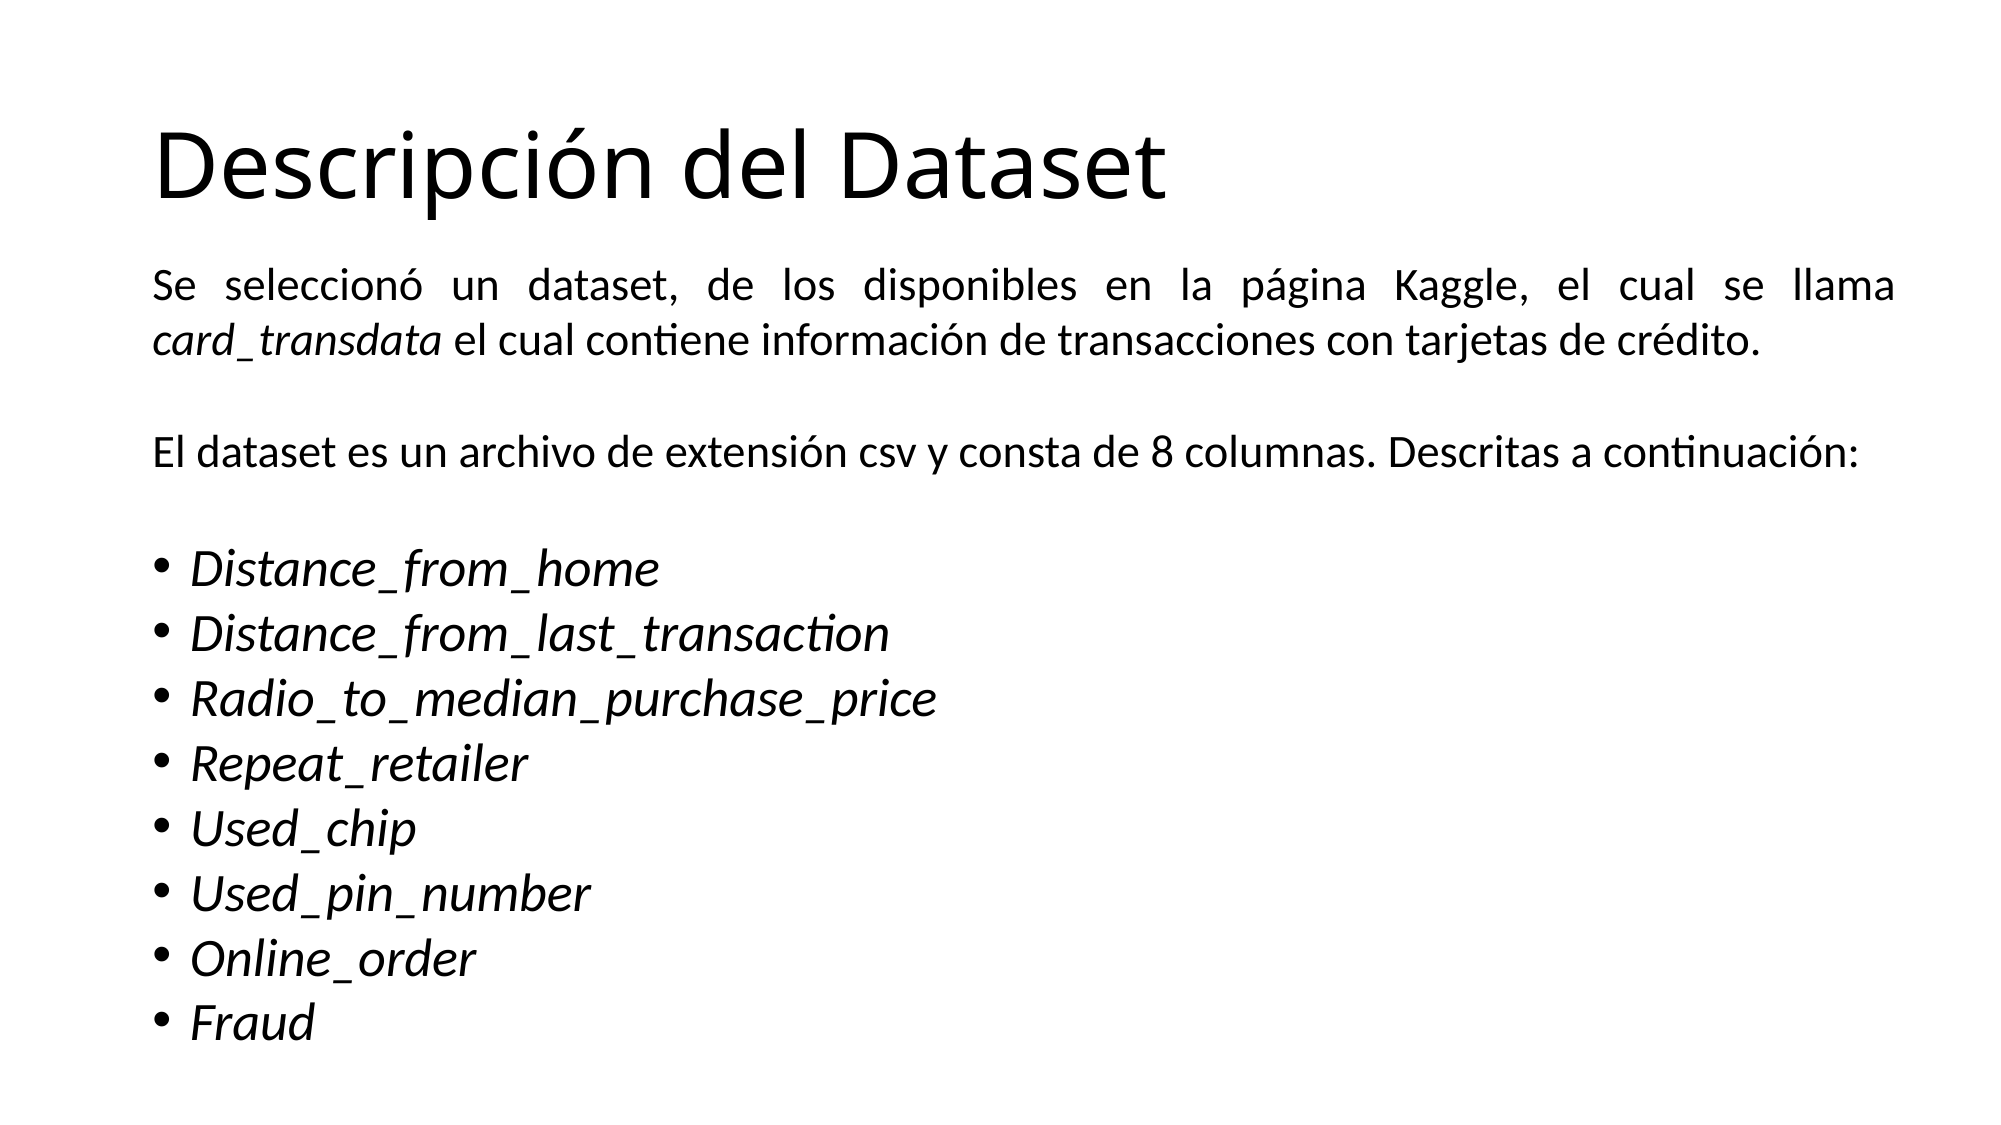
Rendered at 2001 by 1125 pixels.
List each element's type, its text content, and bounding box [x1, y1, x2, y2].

title Descripción del Dataset [137, 59, 1863, 246]
list Se seleccionó un dataset, de los disponibles en la página Kaggle, el cual se llama card_transdata el cual contiene información de transacciones con tarjetas de crédito. El dataset es un archivo de extensión csv y consta de 8 columnas. Descritas a continuación: Distance_from_home Distance_from_last_transaction Radio_to_median_purchase_price Repeat_retailer Used_chip Used_pin_number Online_order Fraud [137, 246, 1913, 1066]
